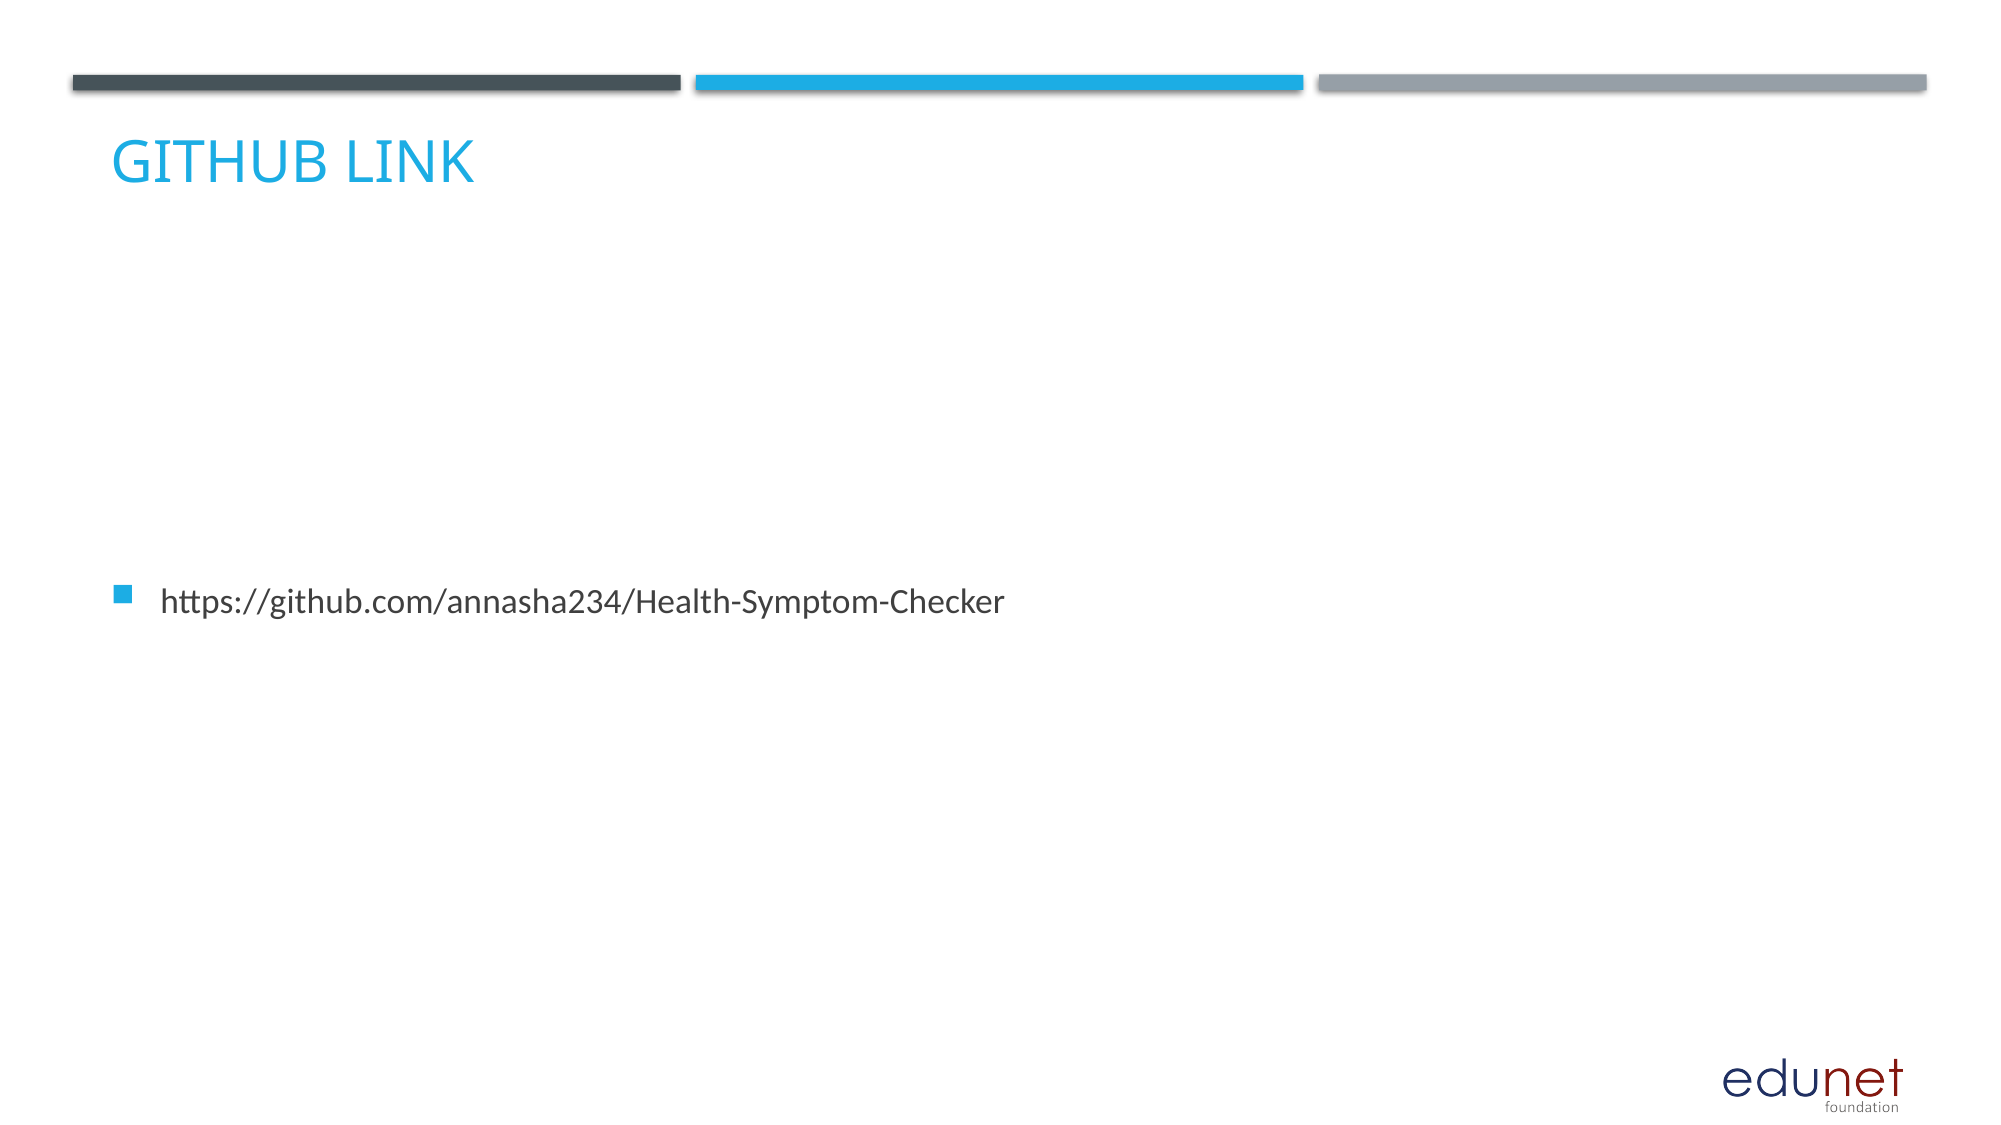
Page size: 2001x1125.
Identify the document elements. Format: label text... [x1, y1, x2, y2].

title GitHub Link [95, 115, 1905, 203]
list https://github.com/annasha234/Health-Symptom-Checker [95, 213, 1905, 981]
picture [1719, 1056, 1905, 1116]
